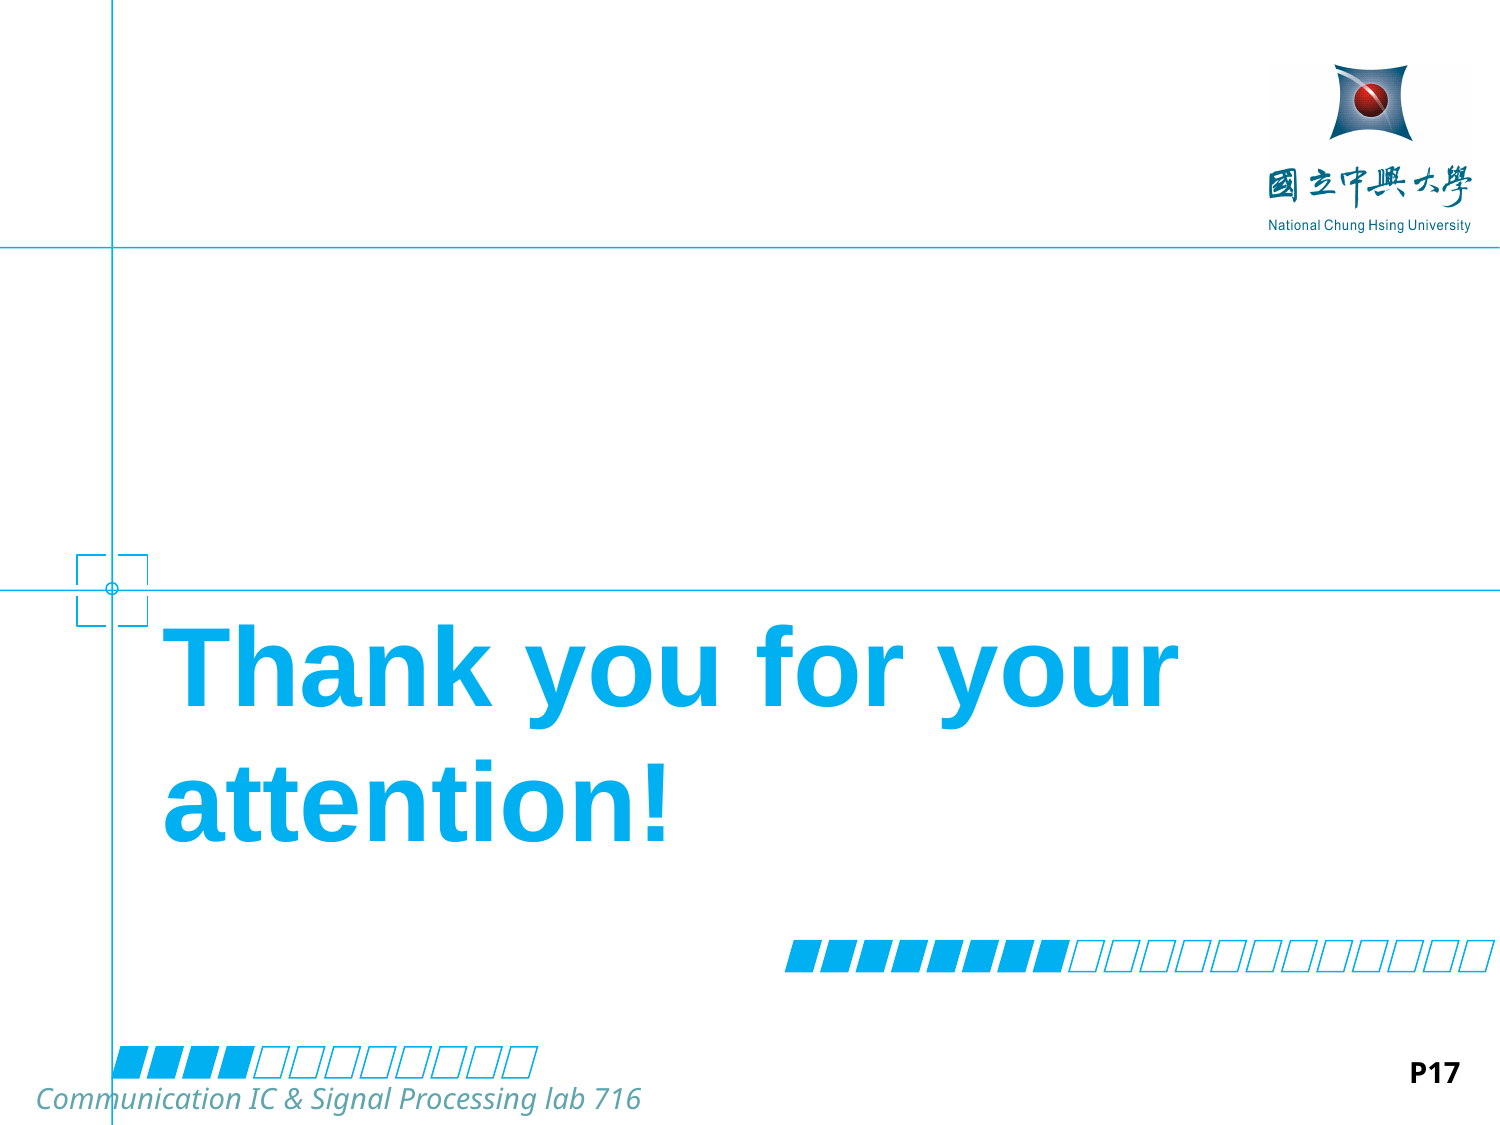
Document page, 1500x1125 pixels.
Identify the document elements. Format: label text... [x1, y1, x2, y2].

text_box Thank you for your attention! [147, 586, 1500, 871]
picture [1268, 64, 1472, 233]
